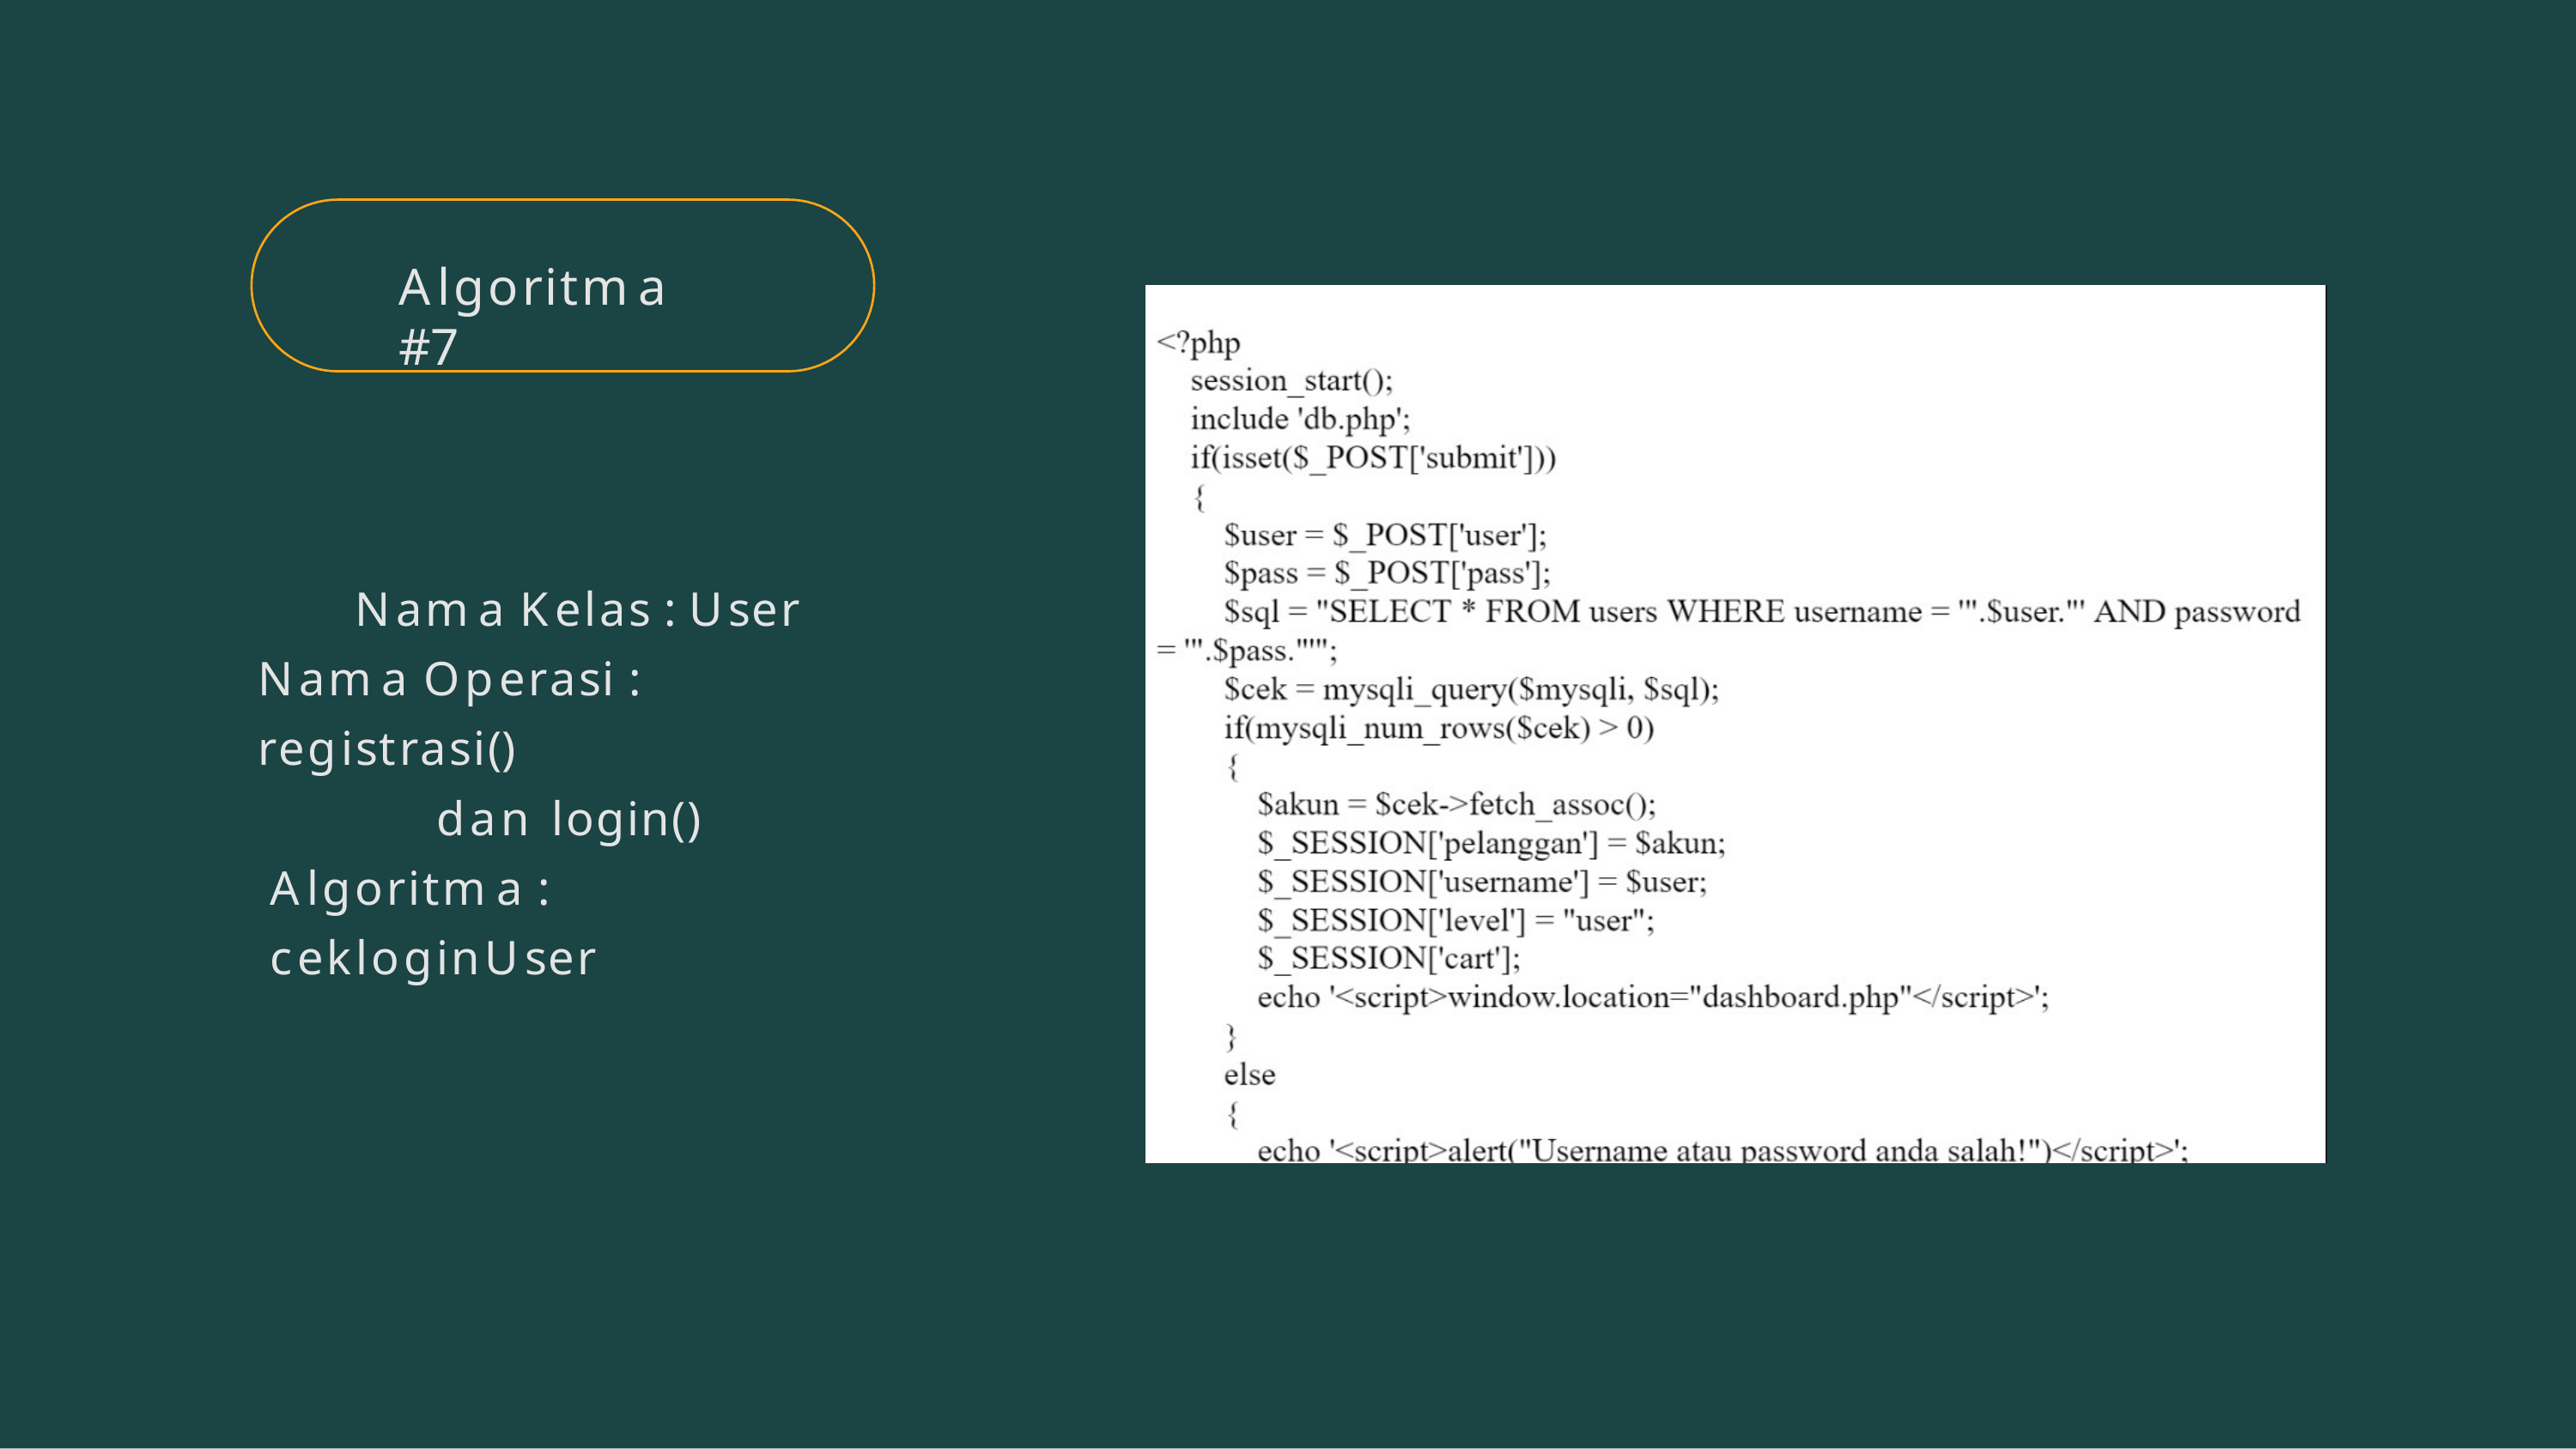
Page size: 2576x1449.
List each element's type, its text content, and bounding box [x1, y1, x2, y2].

text_box Nama Kelas : User Nama Operasi : registrasi() dan login() Algoritma : cekloginUser [256, 564, 870, 985]
title Algoritma #7 [397, 252, 730, 497]
picture [1145, 285, 2328, 1163]
text_box [250, 198, 876, 373]
